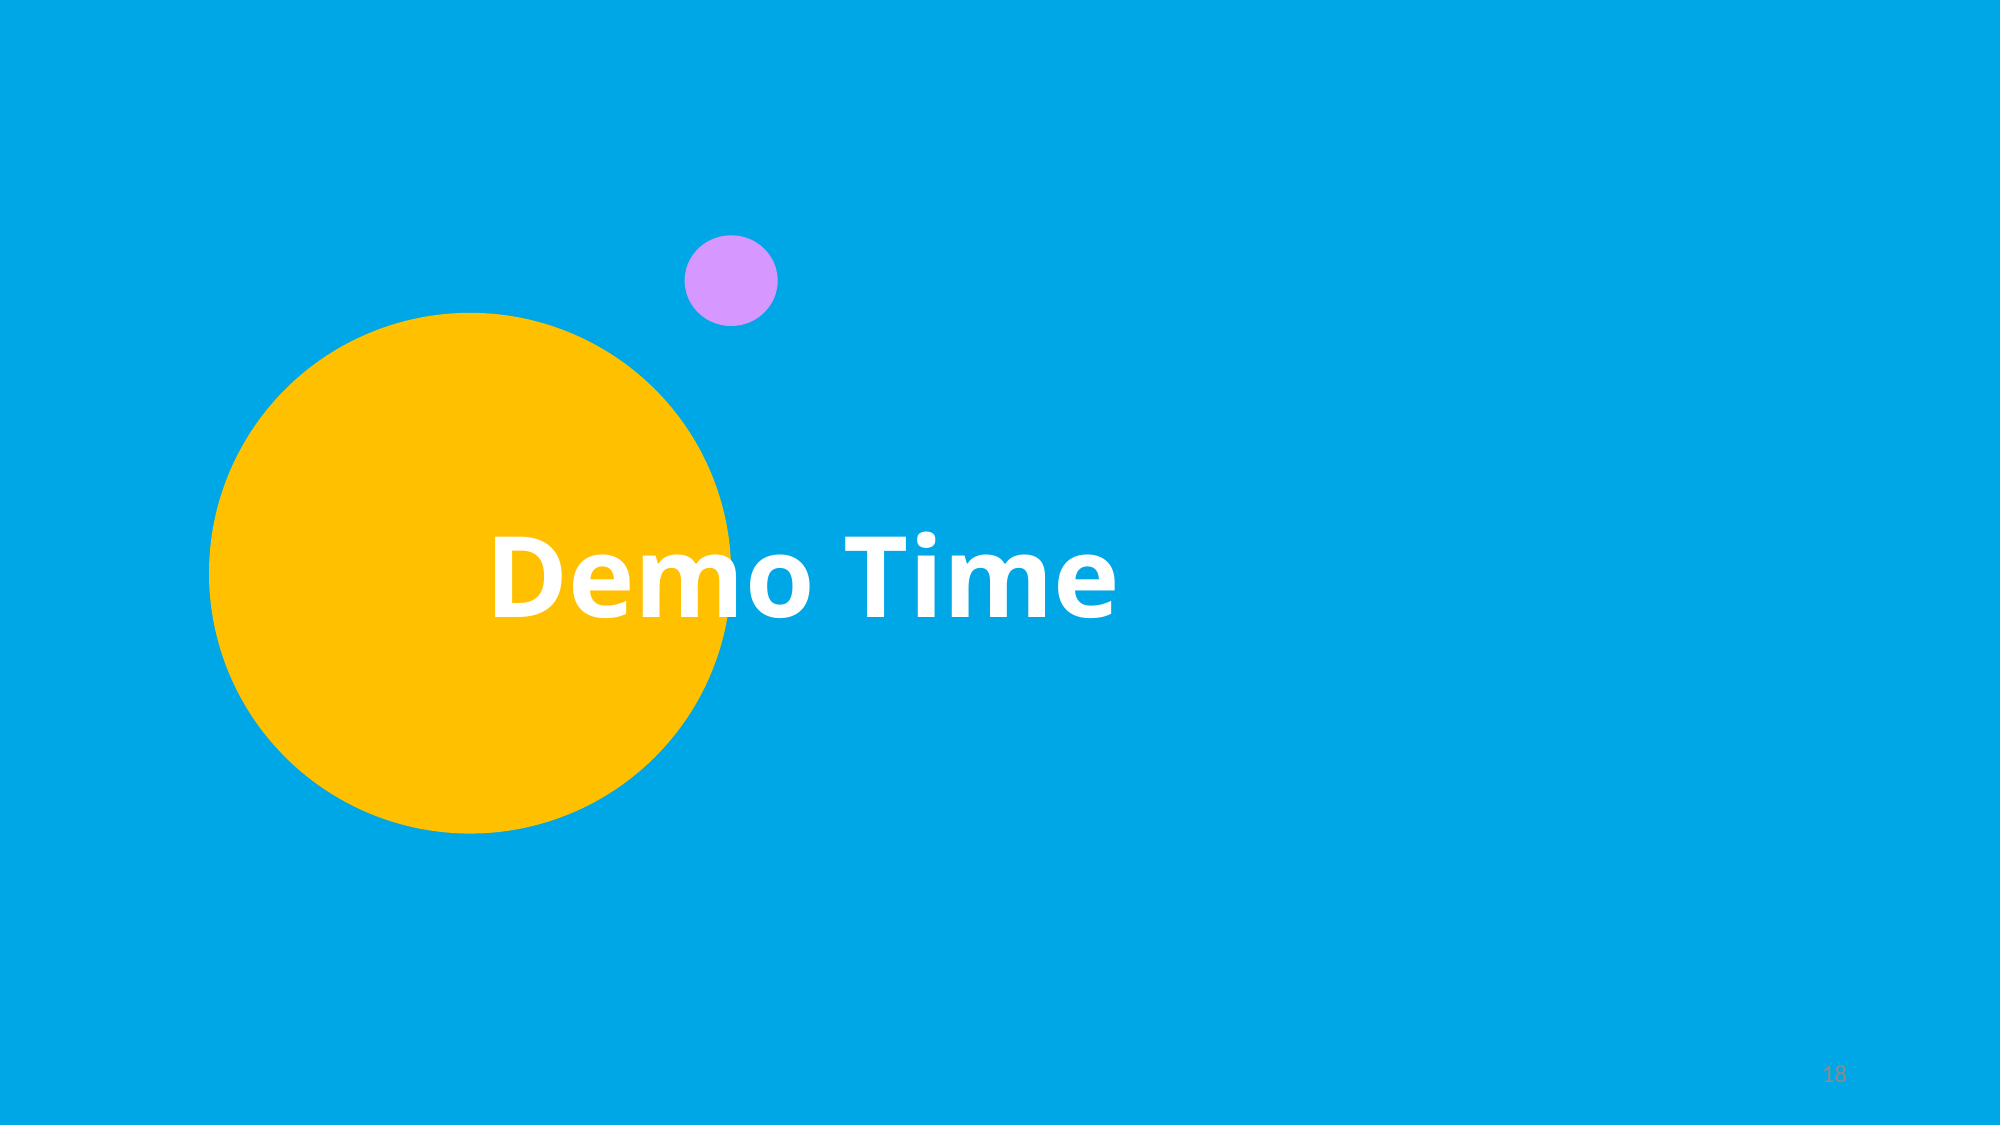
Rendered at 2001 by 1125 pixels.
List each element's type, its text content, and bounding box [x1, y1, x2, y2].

text_box Demo Time [470, 497, 1326, 648]
slide_number 18 [1412, 1042, 1863, 1103]
text_box [207, 311, 722, 835]
text_box [683, 234, 779, 328]
